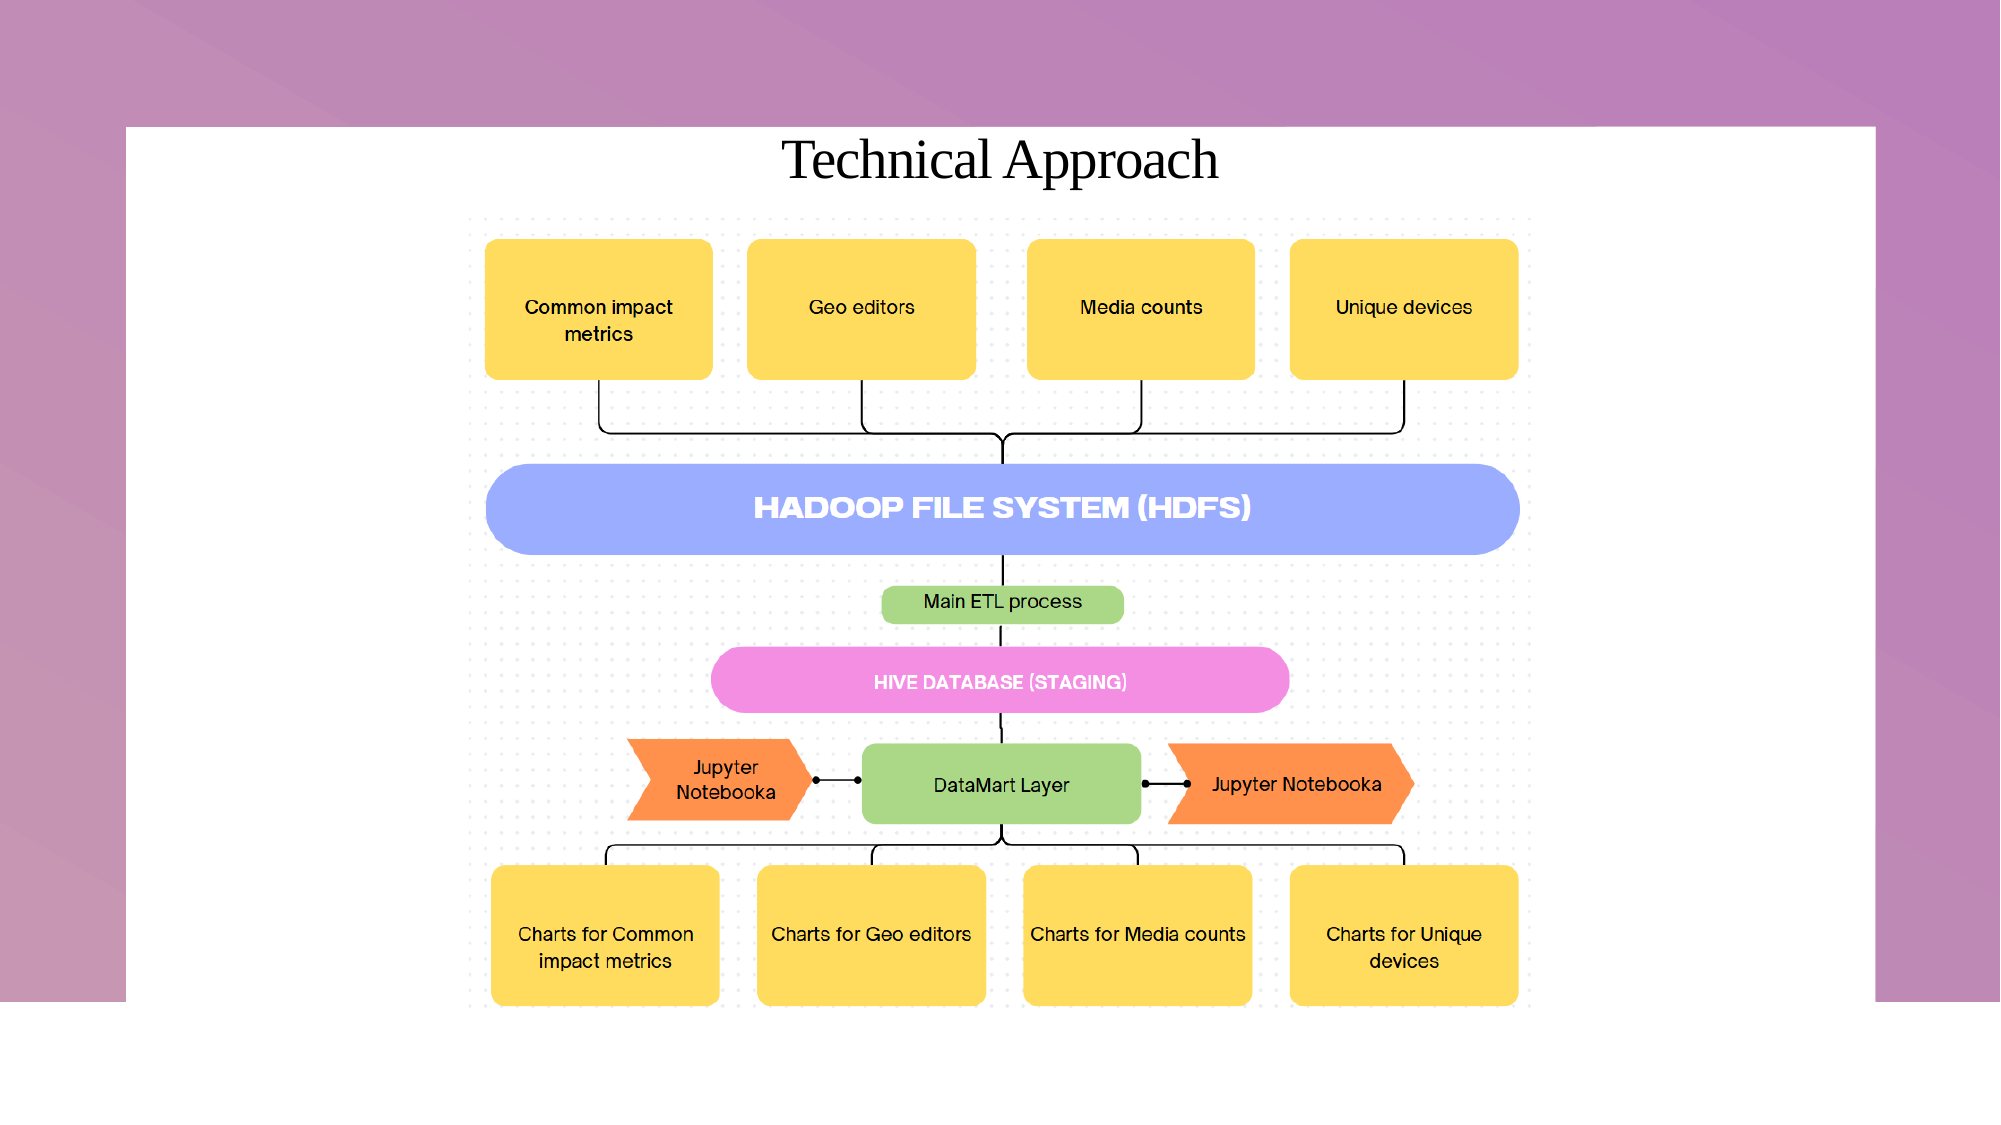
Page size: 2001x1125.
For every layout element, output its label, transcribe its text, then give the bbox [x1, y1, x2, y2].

title Technical Approach [250, 119, 1751, 200]
picture [469, 218, 1531, 1019]
